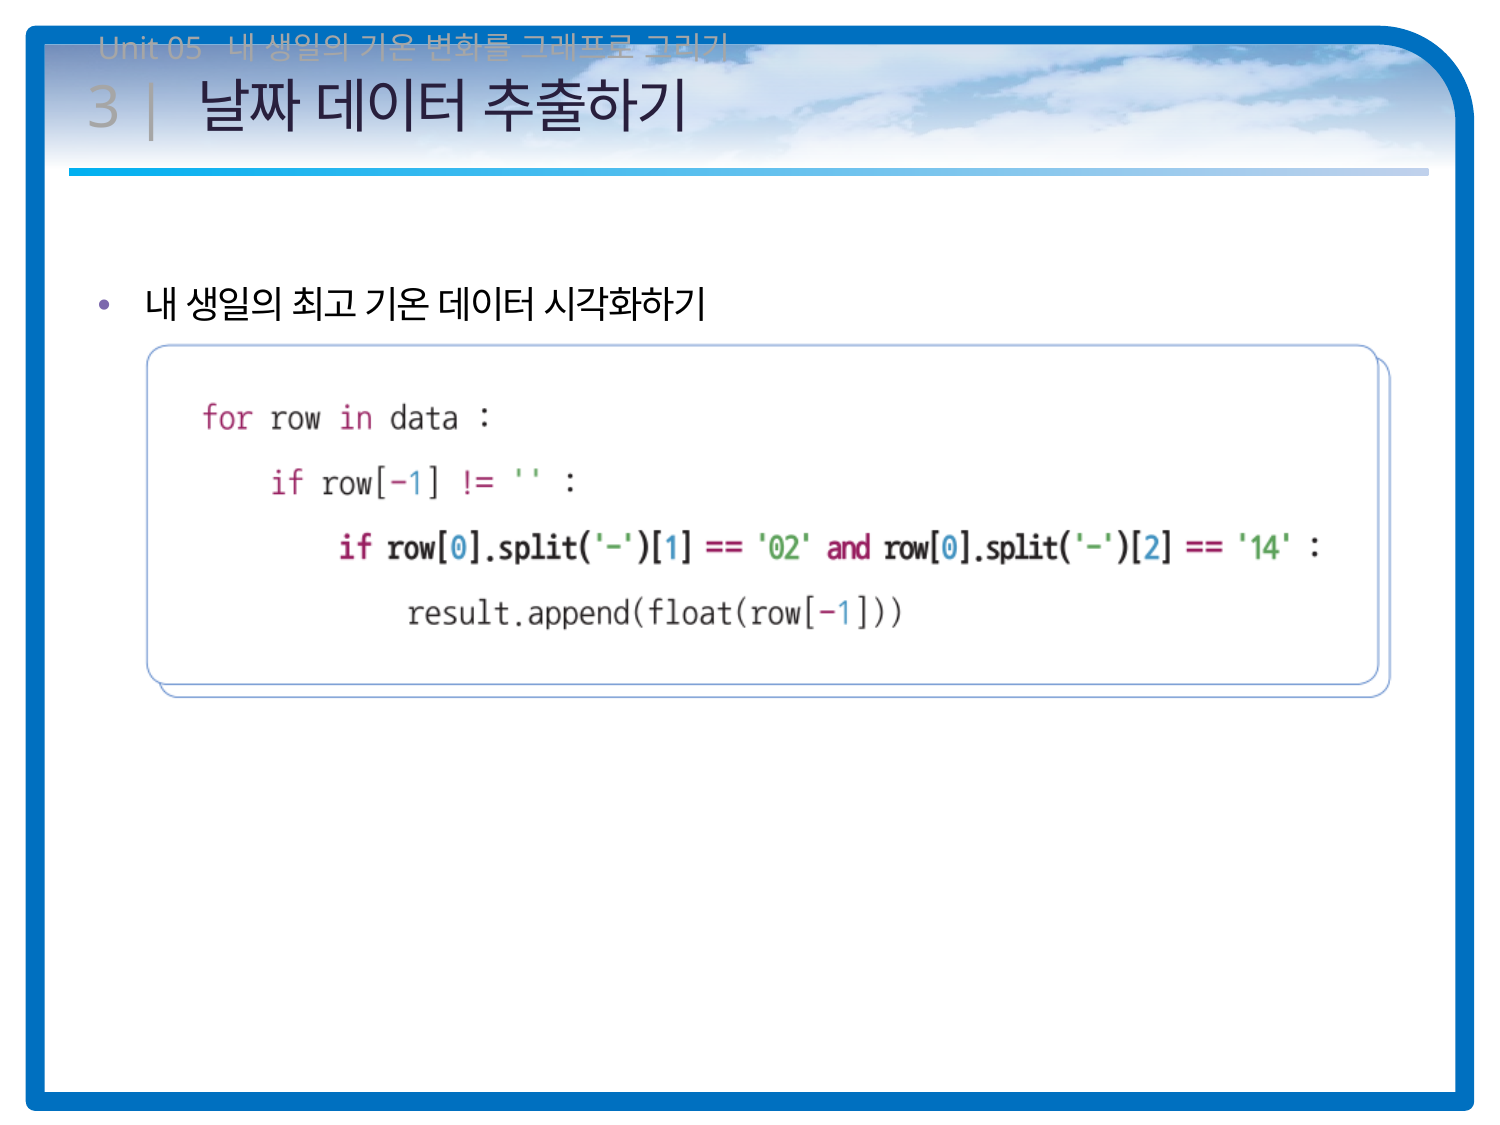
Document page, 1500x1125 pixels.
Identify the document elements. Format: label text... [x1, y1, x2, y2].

text_box 3 | 날짜 데이터 추출하기 [0, 61, 914, 147]
picture [141, 331, 1400, 701]
text_box 내 생일의 최고 기온 데이터 시각화하기 [82, 251, 1402, 334]
text_box Unit 05 내 생일의 기온 변화를 그래프로 그리기 [82, 0, 1133, 74]
